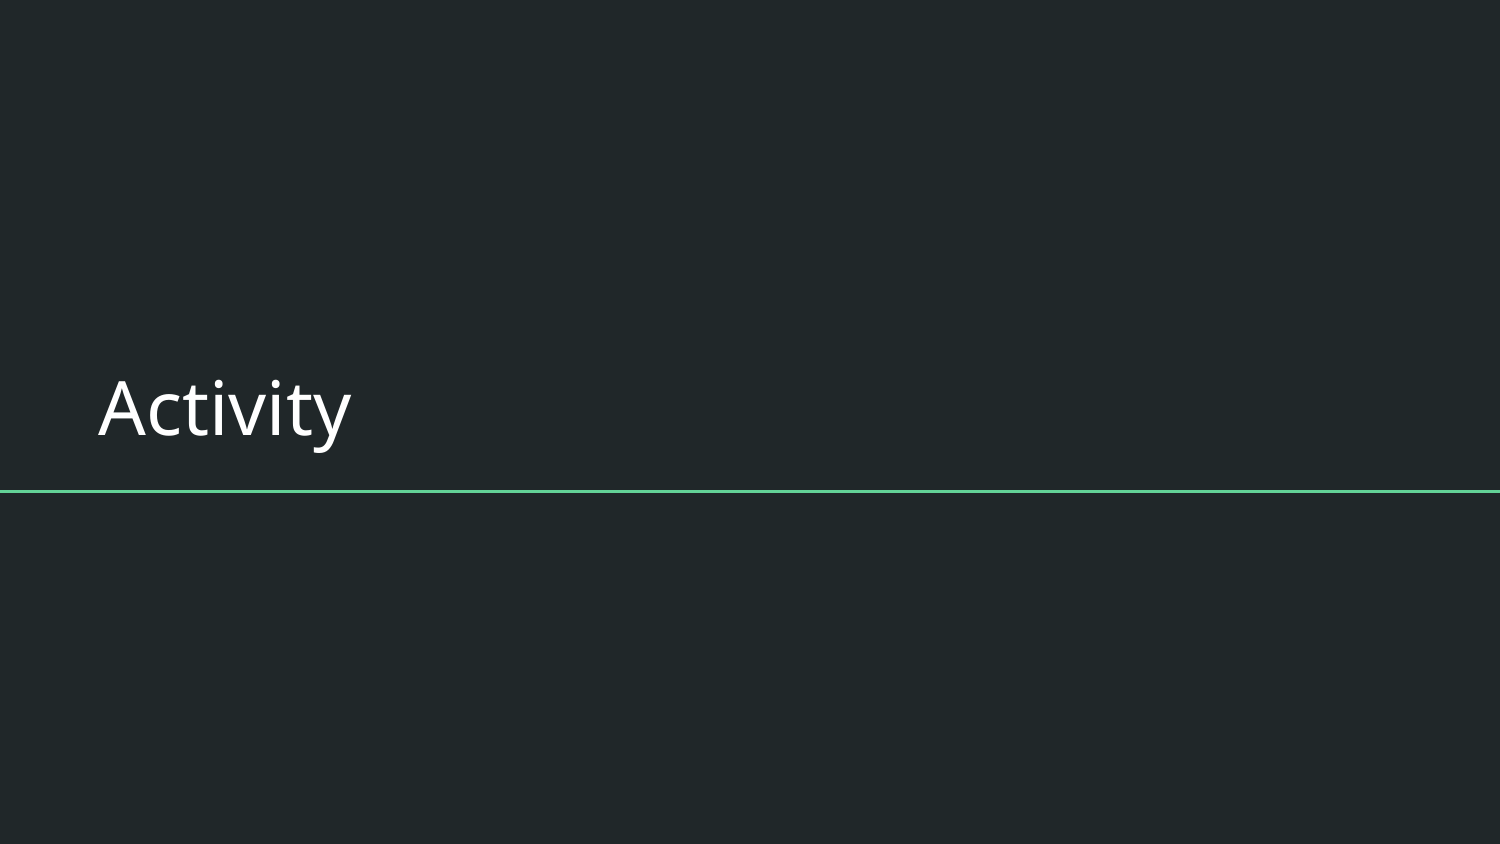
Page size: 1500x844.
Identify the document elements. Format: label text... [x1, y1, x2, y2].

title Activity [83, 337, 1417, 466]
